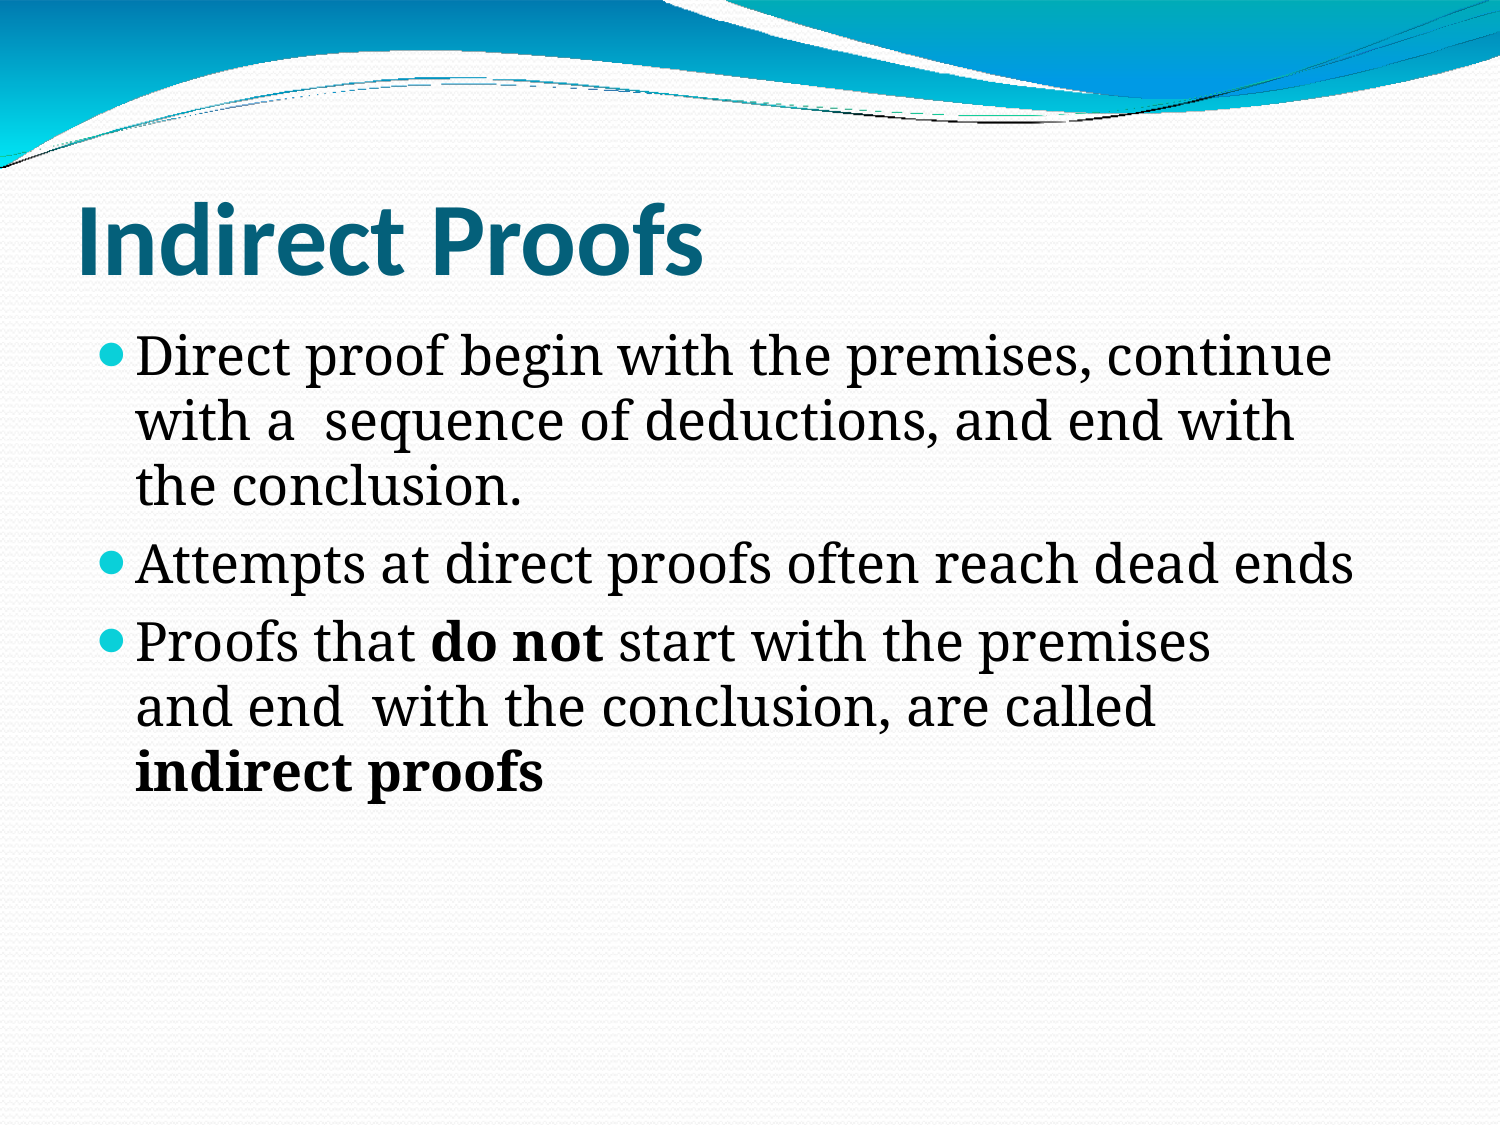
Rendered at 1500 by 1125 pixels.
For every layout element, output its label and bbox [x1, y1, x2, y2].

text_box [0, 0, 1500, 1125]
